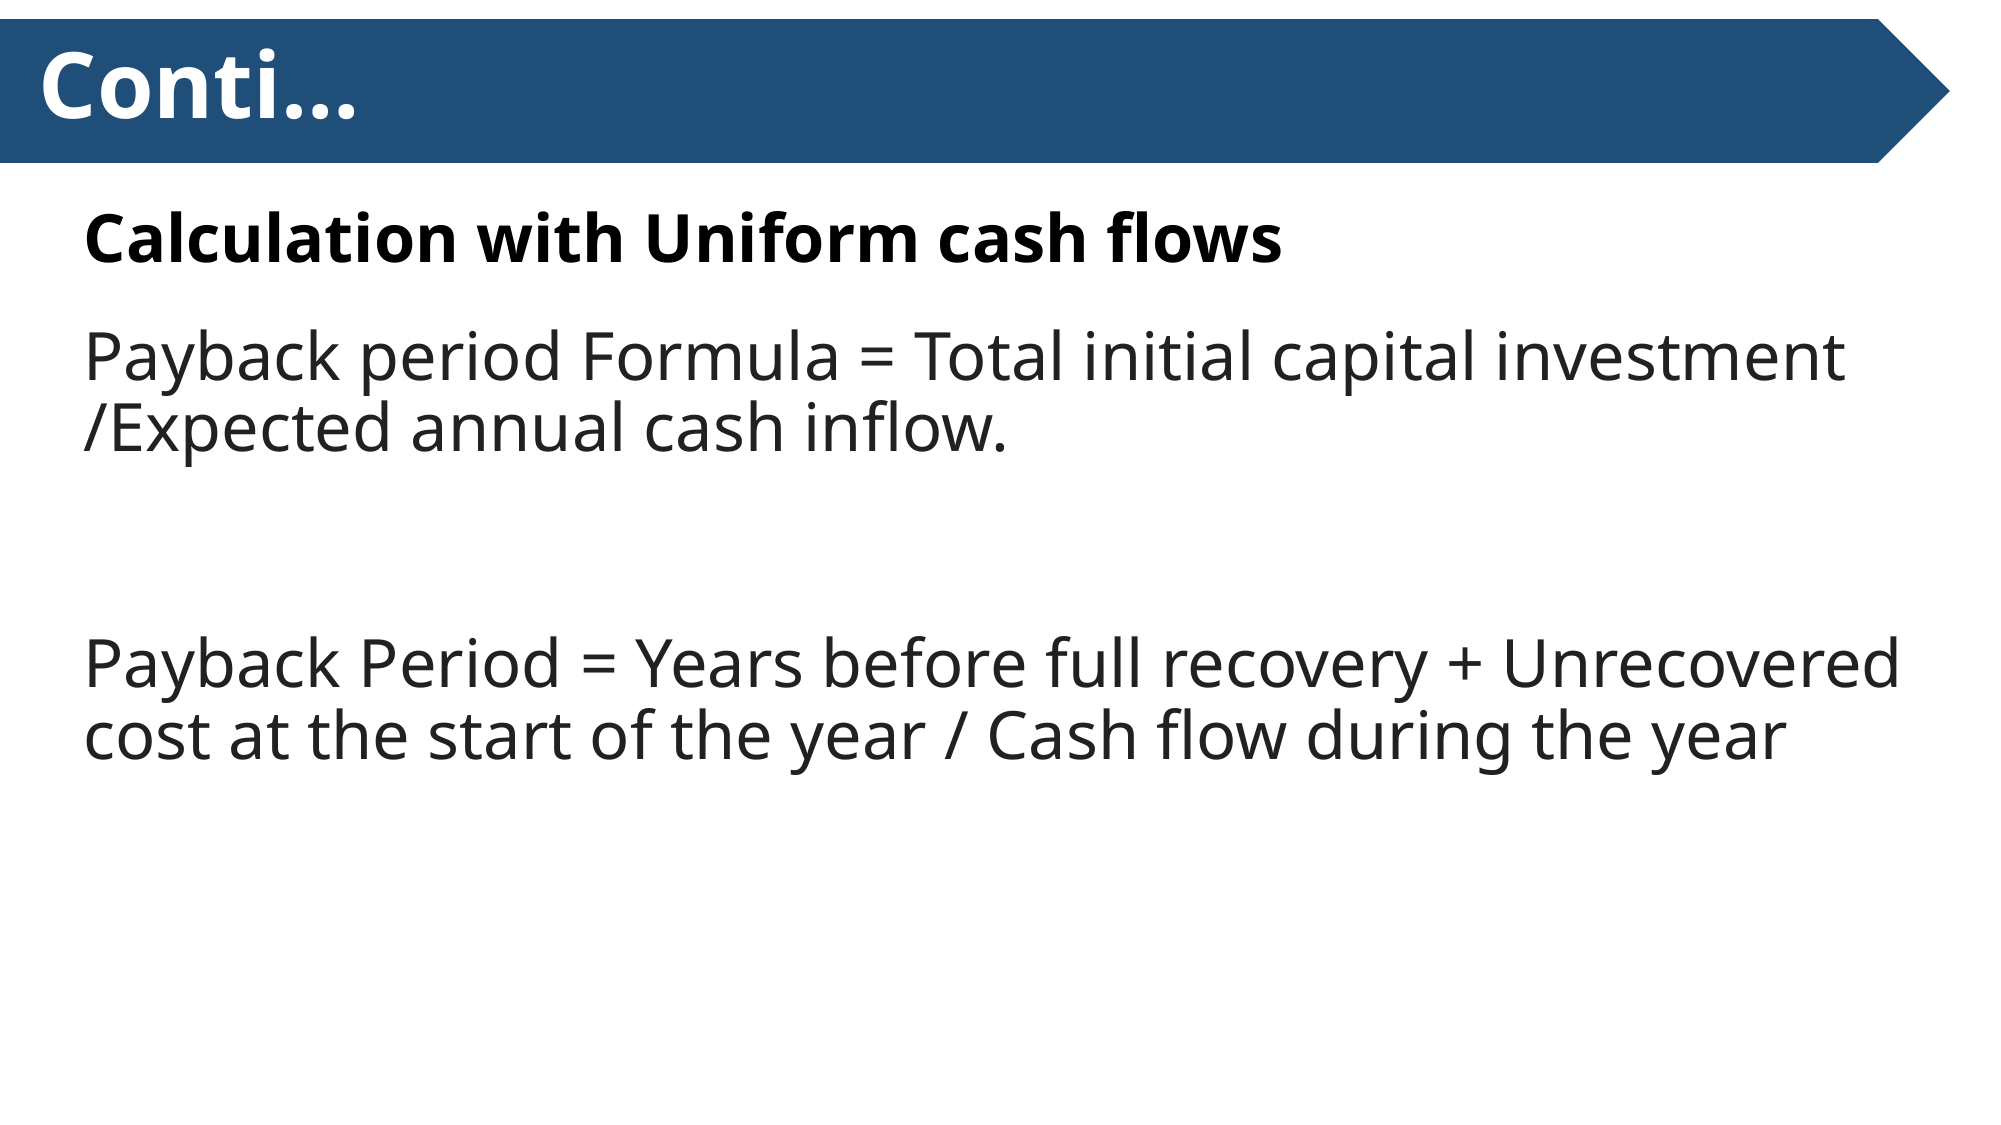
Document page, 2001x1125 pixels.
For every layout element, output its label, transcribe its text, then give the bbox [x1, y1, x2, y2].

list Calculation with Uniform cash flows Payback period Formula = Total initial capital investment /Expected annual cash inflow. Payback Period = Years before full recovery + Unrecovered cost at the start of the year / Cash flow during the year [68, 197, 1955, 1093]
title Conti… [23, 19, 1880, 159]
